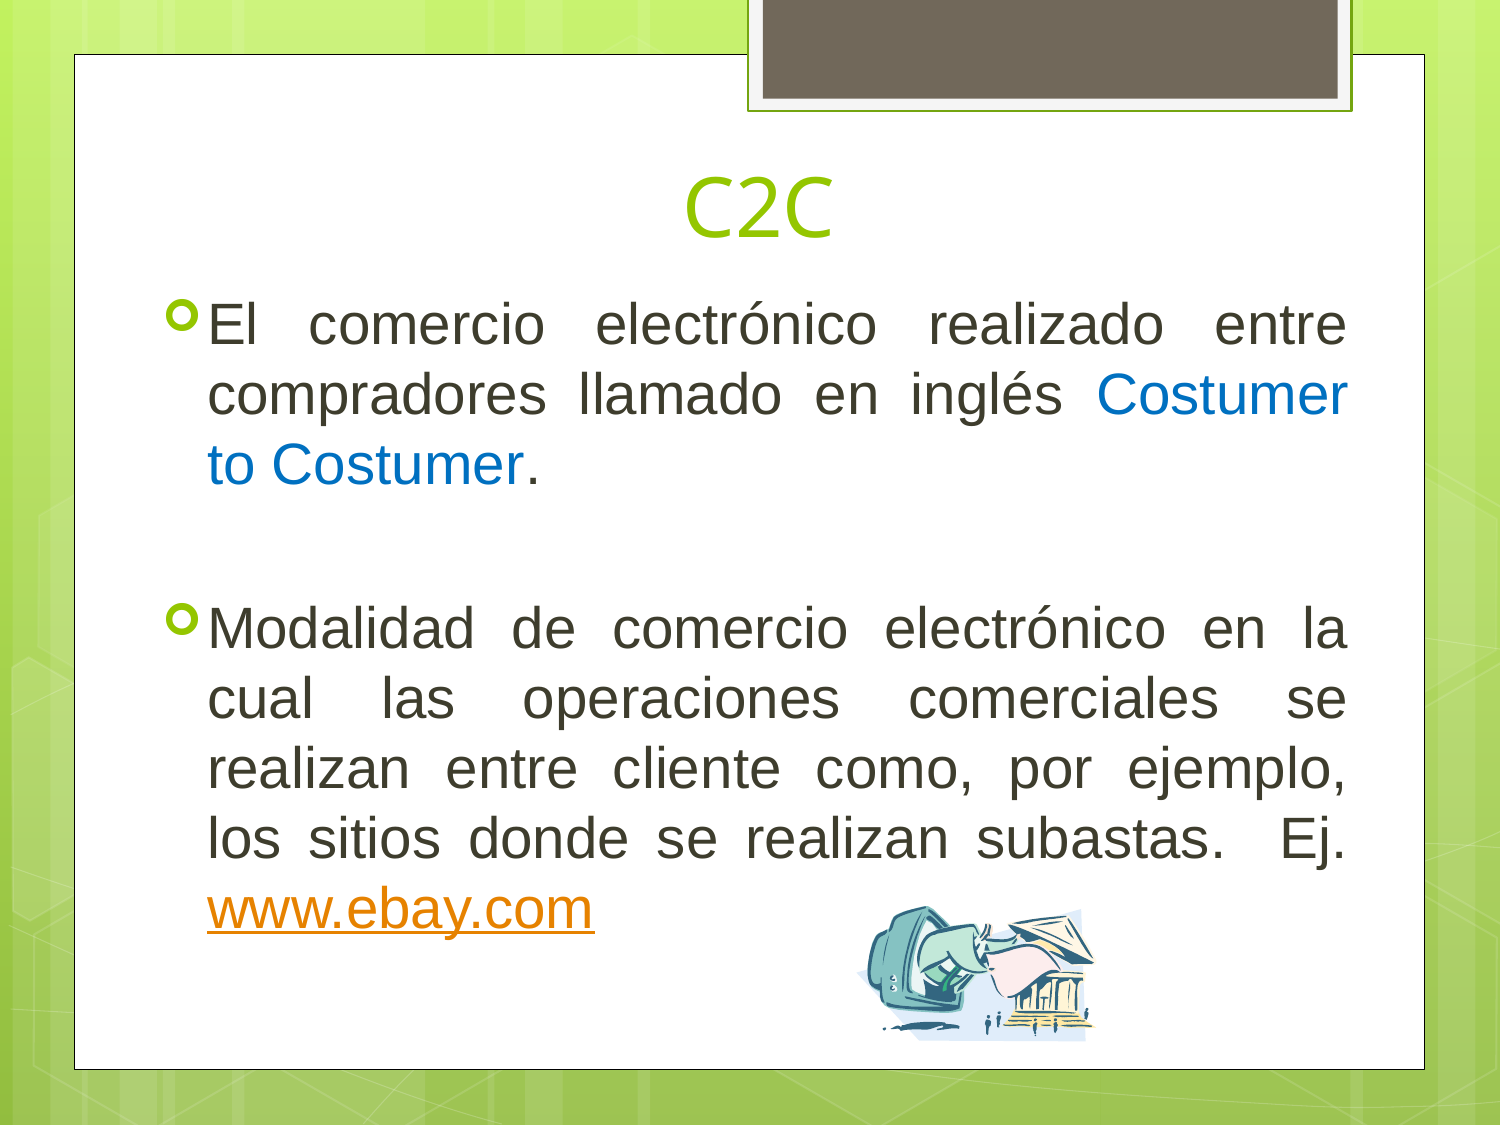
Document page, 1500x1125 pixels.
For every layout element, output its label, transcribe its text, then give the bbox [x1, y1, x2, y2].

list El comercio electrónico realizado entre compradores llamado en inglés Costumer to Costumer. Modalidad de comercio electrónico en la cual las operaciones comerciales se realizan entre cliente como, por ejemplo, los sitios donde se realizan subastas. Ej. www.ebay.com [135, 278, 1365, 953]
picture [856, 903, 1099, 1044]
title C2C [183, 160, 1336, 262]
